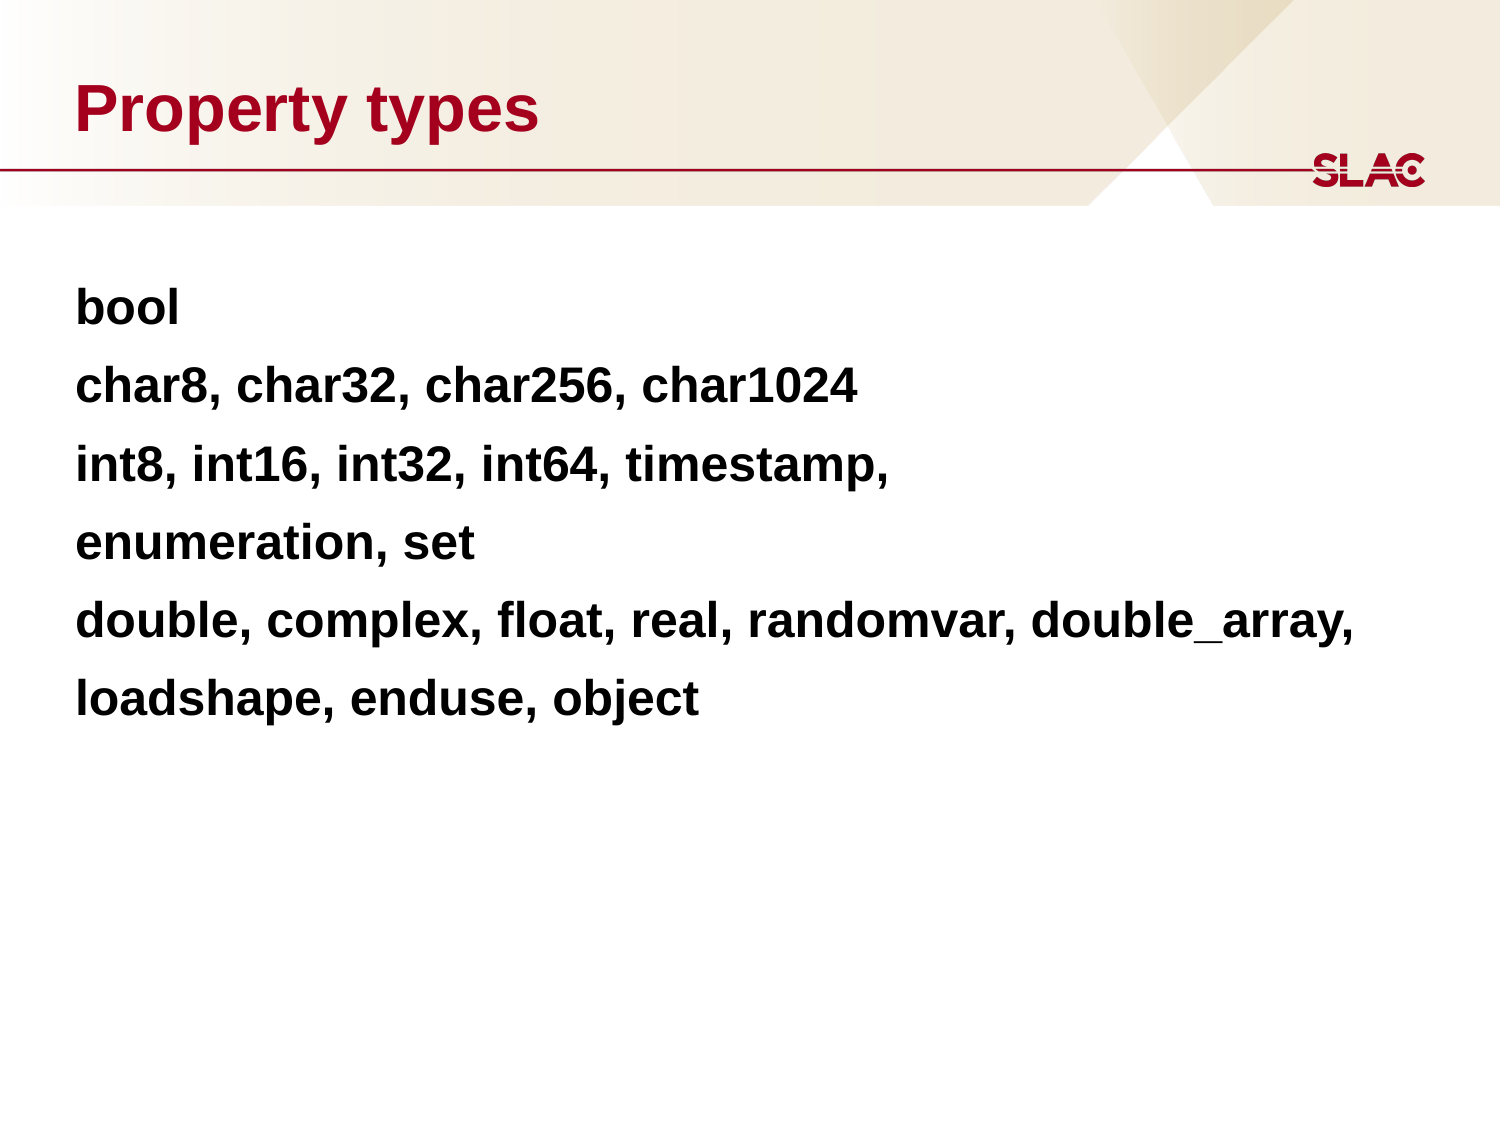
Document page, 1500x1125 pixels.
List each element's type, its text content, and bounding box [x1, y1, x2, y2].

title Property types [74, 21, 1404, 145]
picture [0, 0, 1500, 206]
list bool char8, char32, char256, char1024 int8, int16, int32, int64, timestamp, enumeration, set double, complex, float, real, randomvar, double_array, loadshape, enduse, object [75, 262, 1425, 1005]
